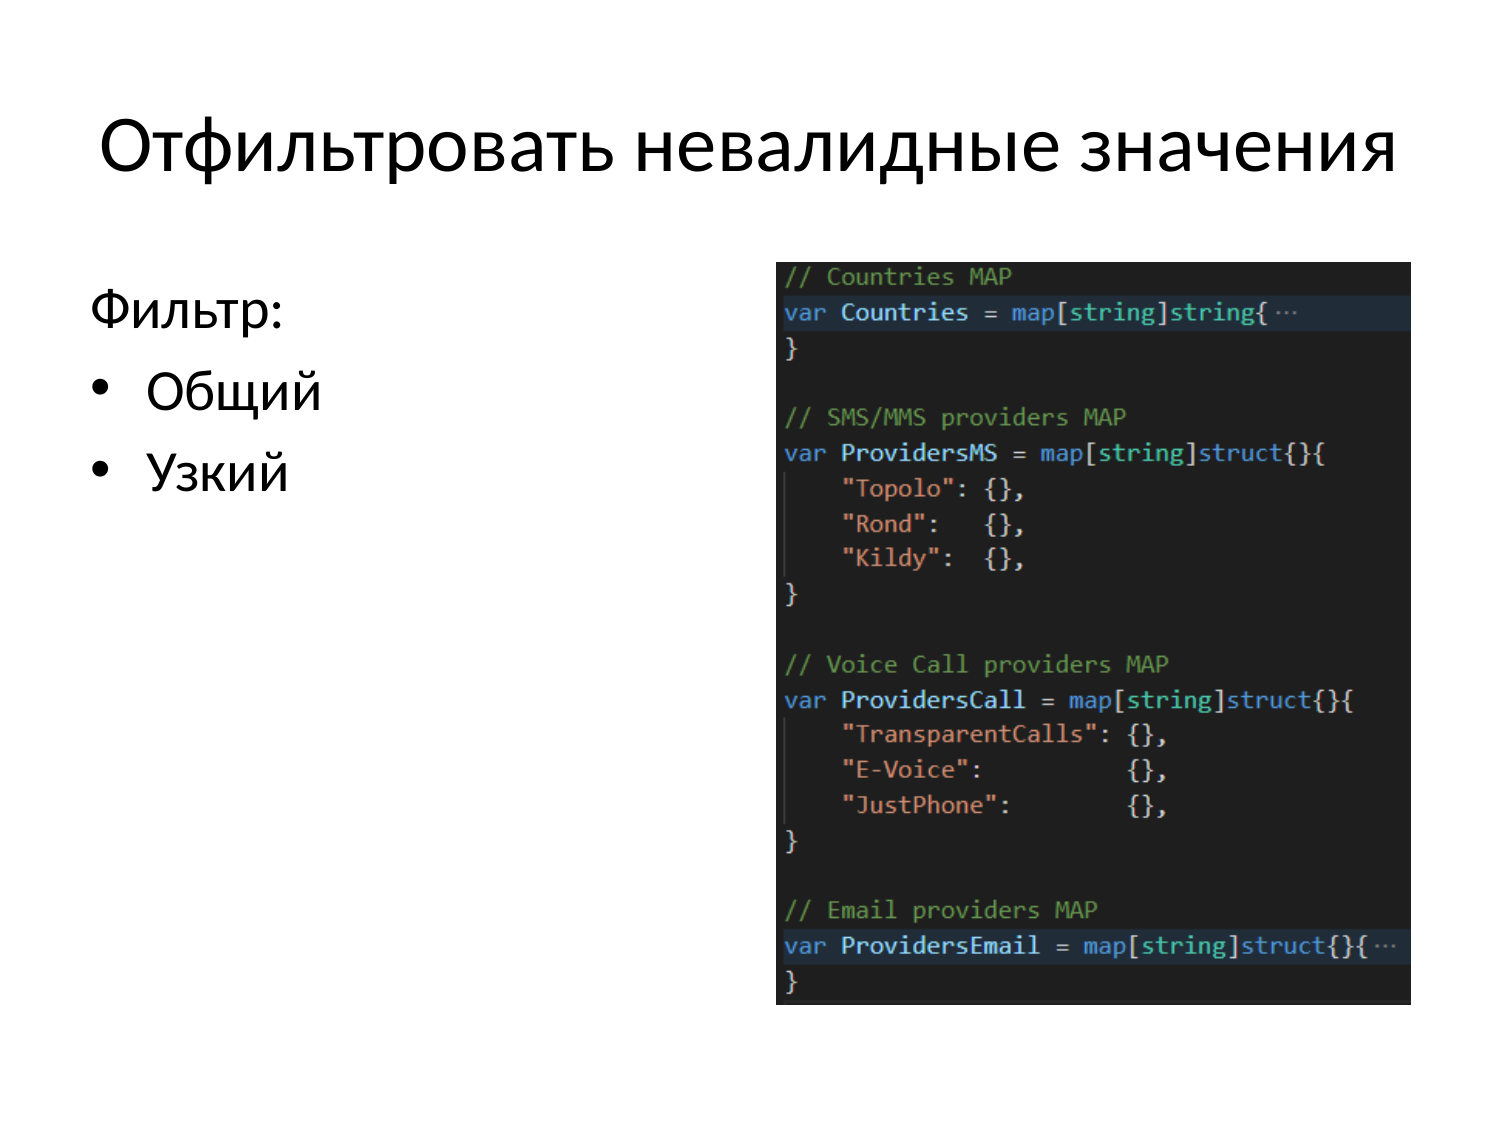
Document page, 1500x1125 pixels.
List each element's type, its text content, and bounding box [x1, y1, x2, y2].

title Отфильтровать невалидные значения [75, 45, 1425, 233]
list Фильтр: Общий Узкий [75, 262, 738, 1005]
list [776, 262, 1412, 1006]
